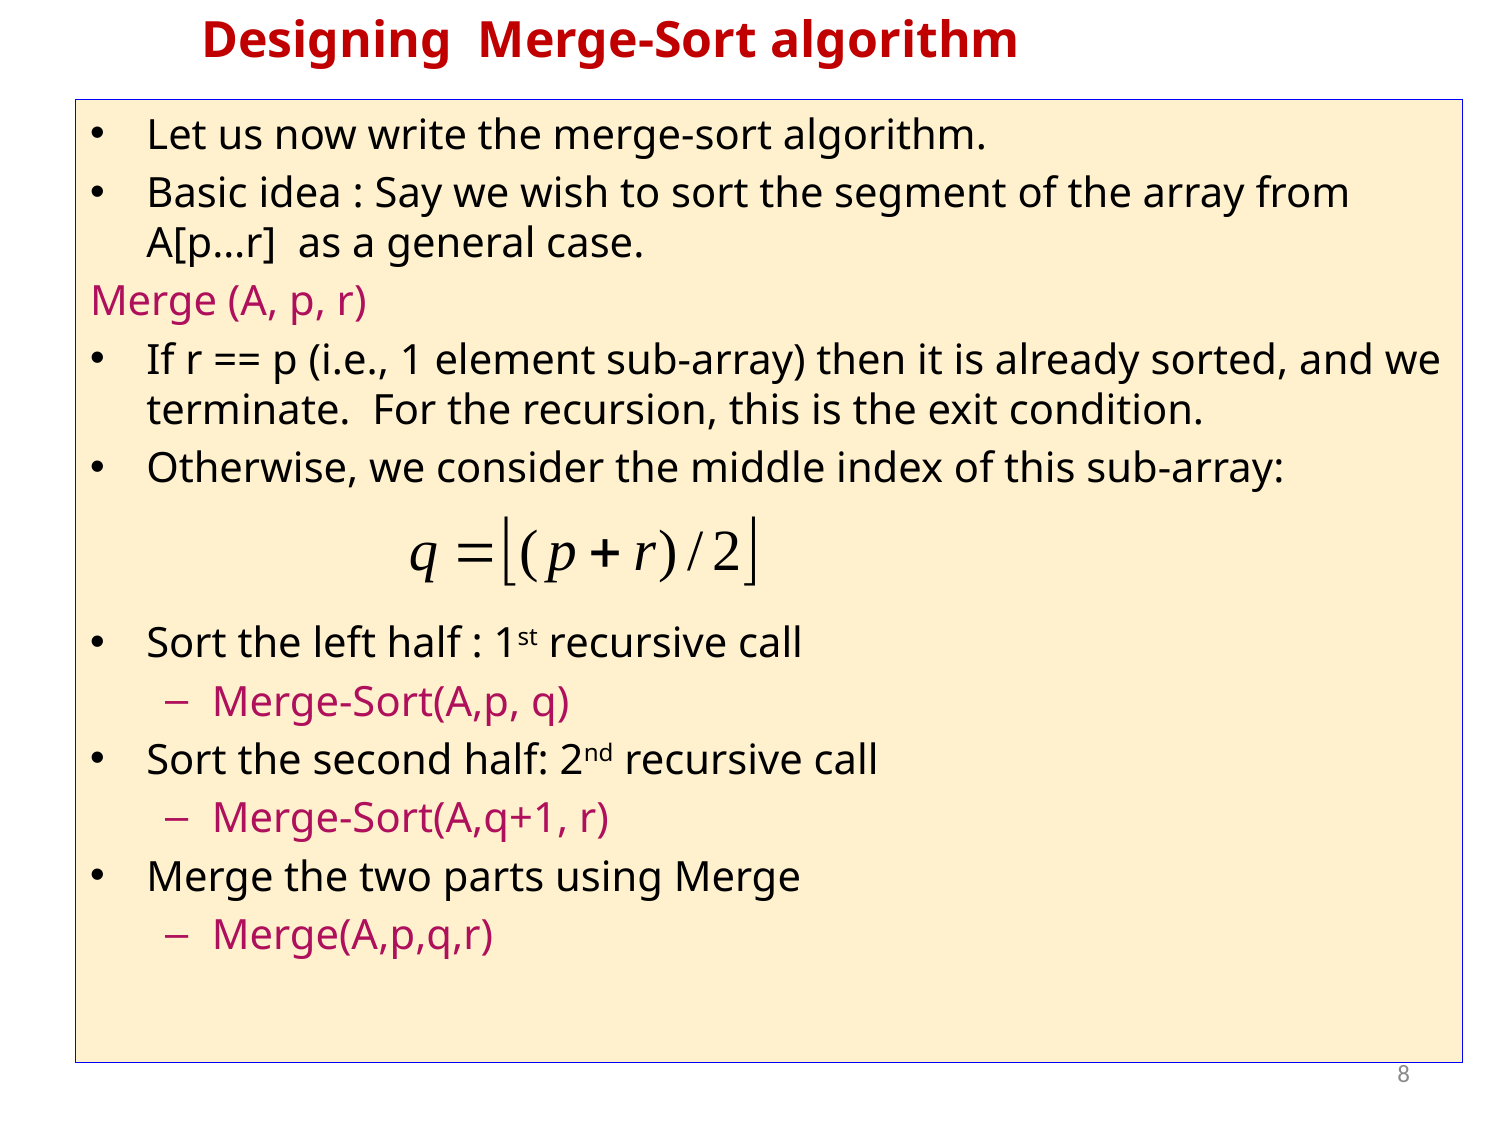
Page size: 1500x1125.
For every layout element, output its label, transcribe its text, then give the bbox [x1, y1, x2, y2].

list Let us now write the merge-sort algorithm. Basic idea : Say we wish to sort the segment of the array from A[p…r] as a general case. Merge (A, p, r) If r == p (i.e., 1 element sub-array) then it is already sorted, and we terminate. For the recursion, this is the exit condition. Otherwise, we consider the middle index of this sub-array: Sort the left half : 1st recursive call Merge-Sort(A,p, q) Sort the second half: 2nd recursive call Merge-Sort(A,q+1, r) Merge the two parts using Merge Merge(A,p,q,r) [75, 99, 1463, 1063]
text_box Designing Merge-Sort algorithm [186, 0, 1048, 75]
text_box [399, 512, 775, 601]
slide_number 8 [1074, 1042, 1425, 1103]
